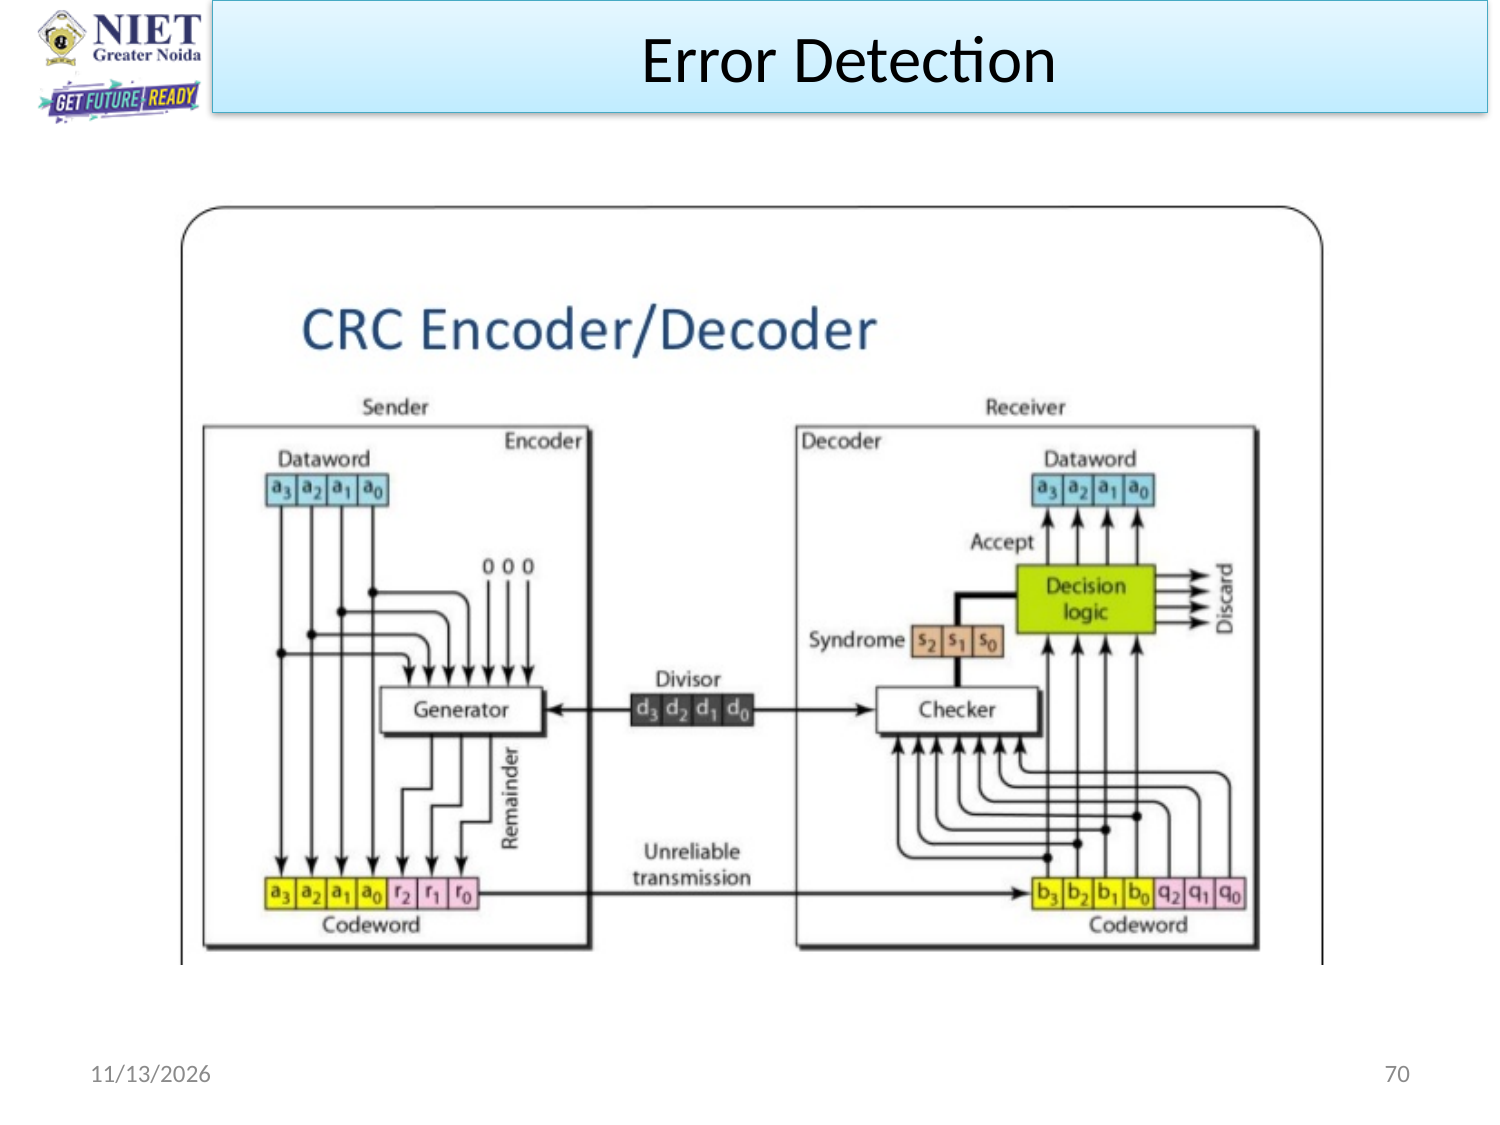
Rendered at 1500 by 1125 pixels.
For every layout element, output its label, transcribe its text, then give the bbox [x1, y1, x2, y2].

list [174, 199, 1332, 965]
picture [0, 0, 238, 135]
slide_number 70 [1074, 1042, 1425, 1103]
text_box Error Detection [238, 0, 1488, 113]
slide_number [75, 1042, 425, 1103]
